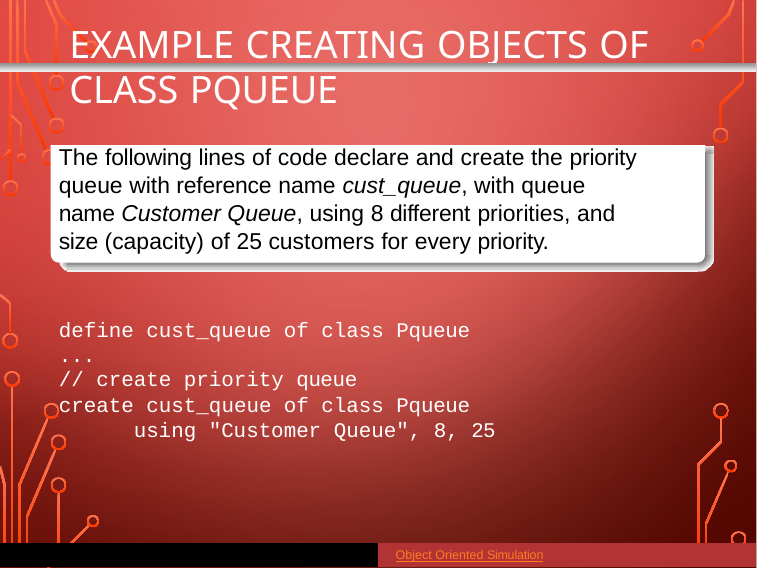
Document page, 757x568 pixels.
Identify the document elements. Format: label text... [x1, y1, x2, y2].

text_box The following lines of code declare and create the priority queue with reference name cust_queue, with queue name Customer Queue, using 8 different priorities, and size (capacity) of 25 customers for every priority. define cust_queue of class Pqueue ... // create priority queue create cust_queue of class Pqueue using "Customer Queue", 8, 25 [56, 272, 646, 442]
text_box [50, 144, 714, 272]
picture [0, 63, 757, 73]
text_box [0, 542, 757, 568]
title Example Creating Objects of Class Pqueue [67, 15, 682, 63]
title Example Creating Objects of Class Pqueue [67, 73, 682, 114]
